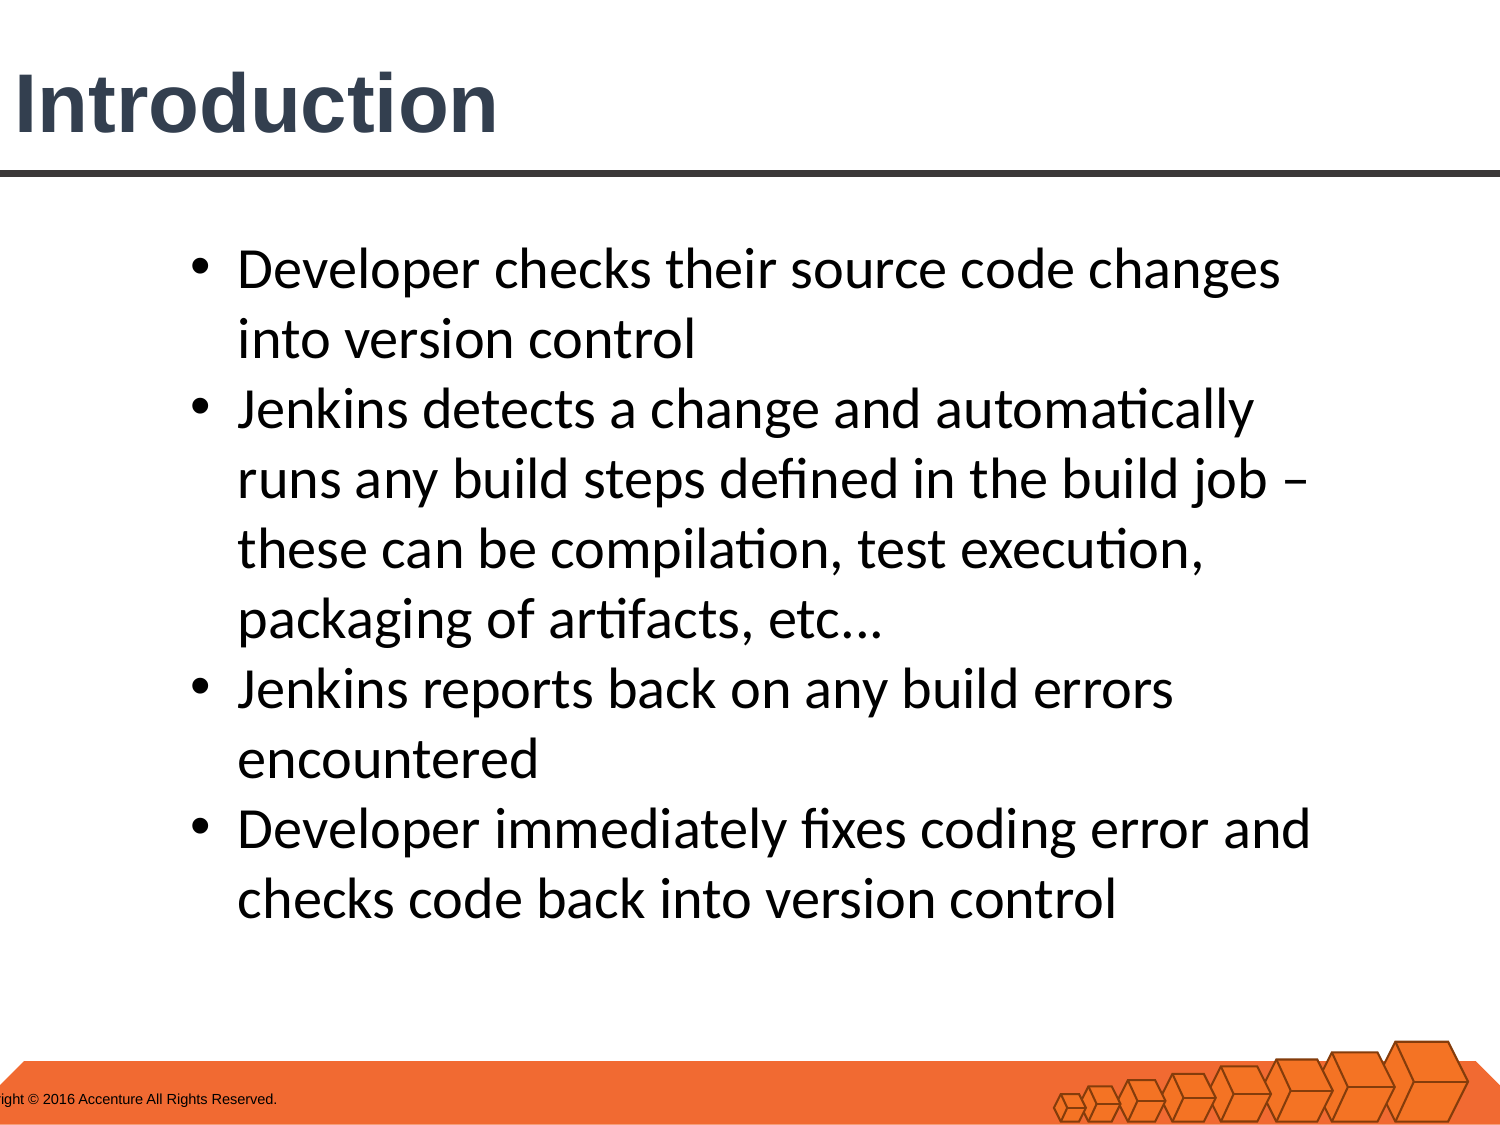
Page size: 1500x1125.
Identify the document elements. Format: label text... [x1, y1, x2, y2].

title Introduction [0, 53, 1500, 147]
text_box Developer checks their source code changes into version control Jenkins detects a change and automatically runs any build steps defined in the build job – these can be compilation, test execution, packaging of artifacts, etc... Jenkins reports back on any build errors encountered Developer immediately fixes coding error and checks code back into version control [101, 223, 1371, 938]
